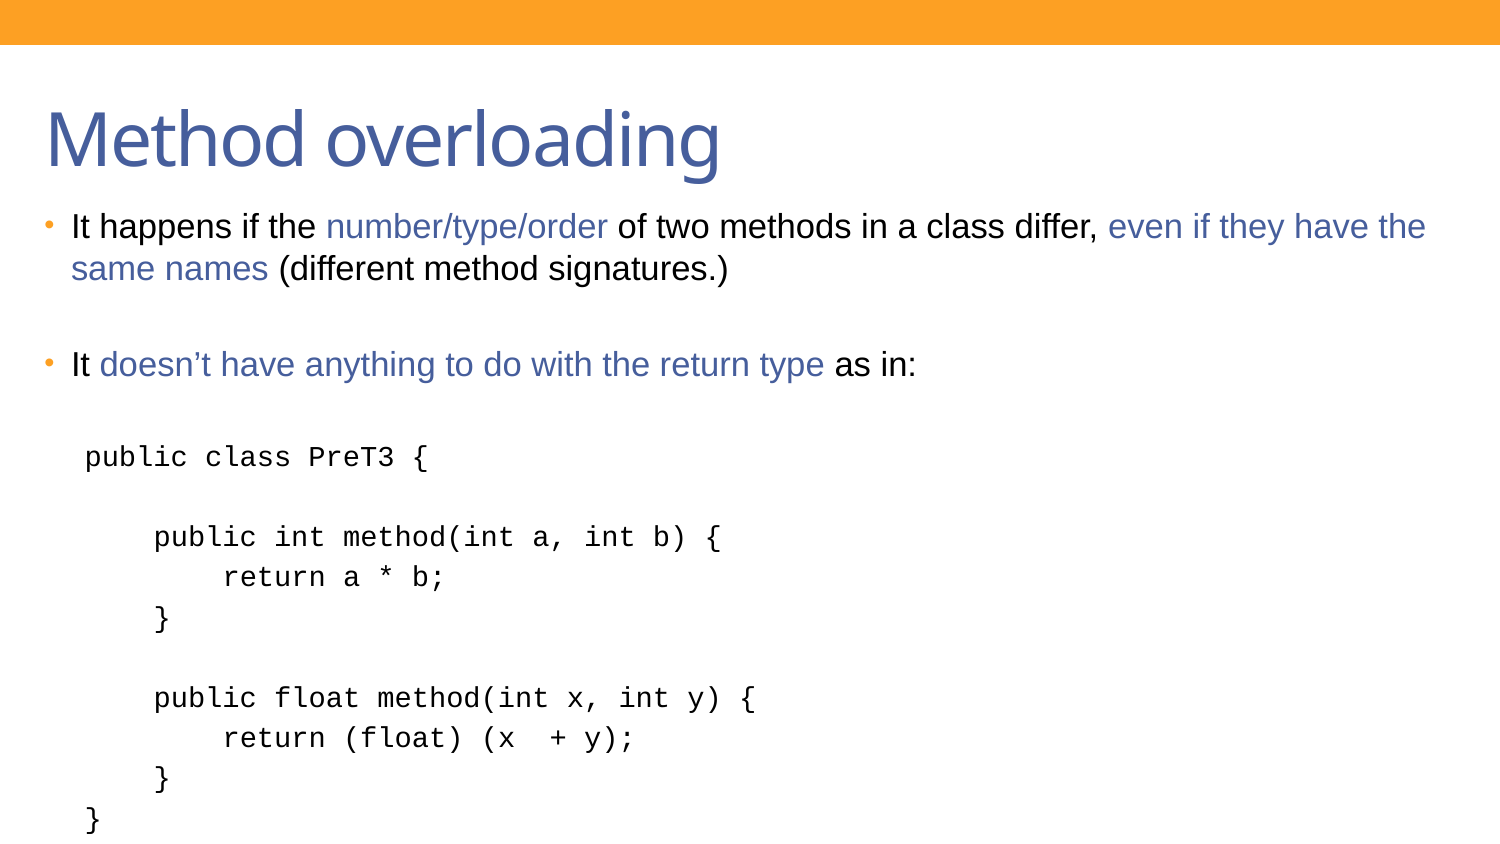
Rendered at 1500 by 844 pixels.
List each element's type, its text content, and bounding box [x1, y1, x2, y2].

title Method overloading [29, 75, 1380, 196]
list It happens if the number/type/order of two methods in a class differ, even if they have the same names (different method signatures.) It doesn’t have anything to do with the return type as in: public class PreT3 { public int method(int a, int b) { return a * b; } public float method(int x, int y) { return (float) (x + y); } } [29, 196, 1459, 843]
